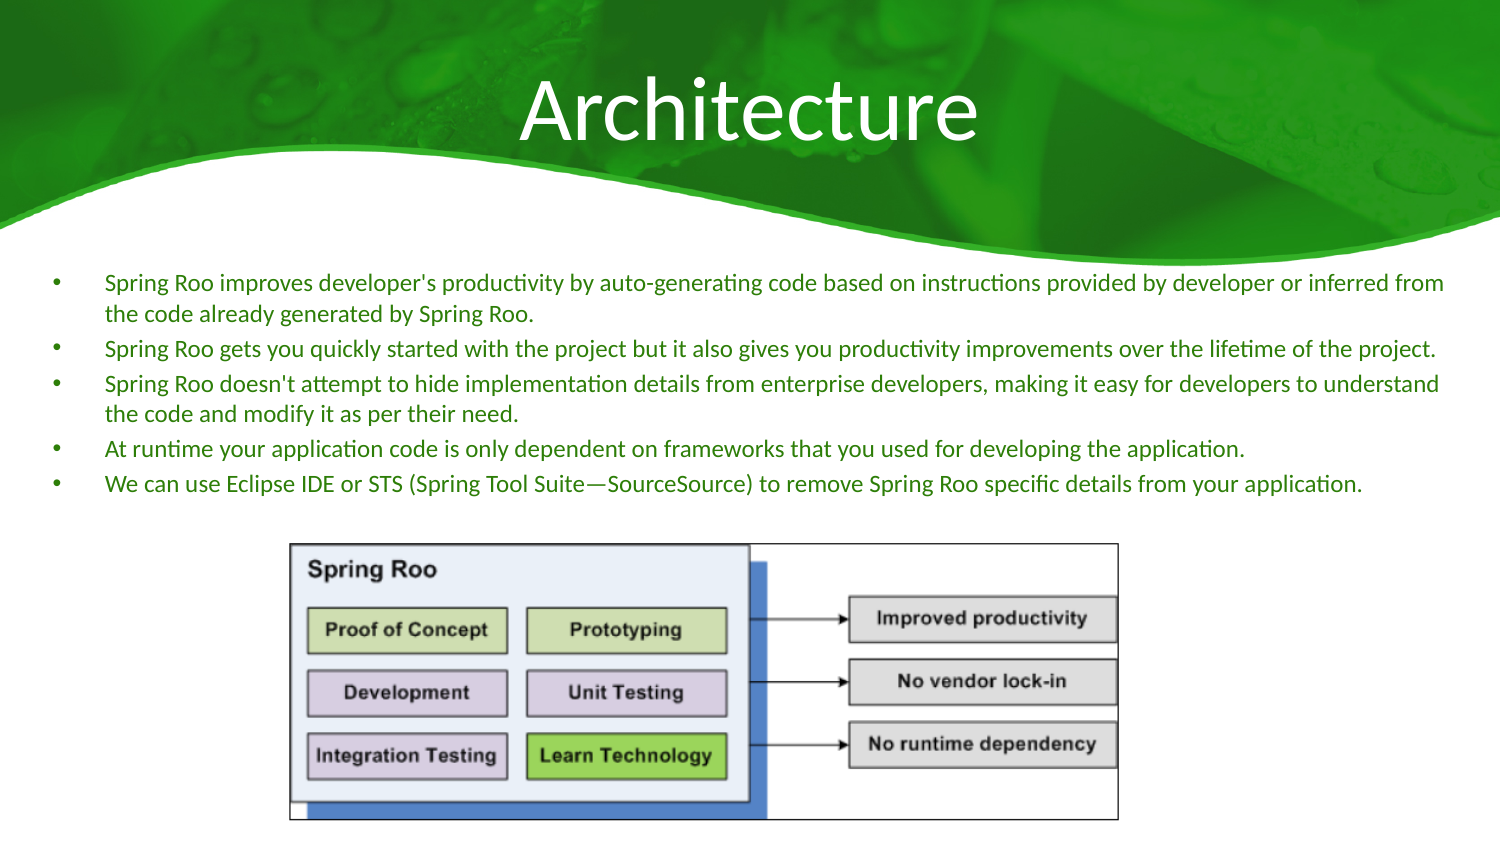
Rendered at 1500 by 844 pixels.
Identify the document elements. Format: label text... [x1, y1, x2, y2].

list Spring Roo improves developer's productivity by auto-generating code based on instructions provided by developer or inferred from the code already generated by Spring Roo. Spring Roo gets you quickly started with the project but it also gives you productivity improvements over the lifetime of the project. Spring Roo doesn't attempt to hide implementation details from enterprise developers, making it easy for developers to understand the code and modify it as per their need. At runtime your application code is only dependent on frameworks that you used for developing the application. We can use Eclipse IDE or STS (Spring Tool Suite—SourceSource) to remove Spring Roo specific details from your application. [37, 259, 1475, 535]
picture [0, 0, 1500, 844]
title Architecture [75, 33, 1425, 175]
